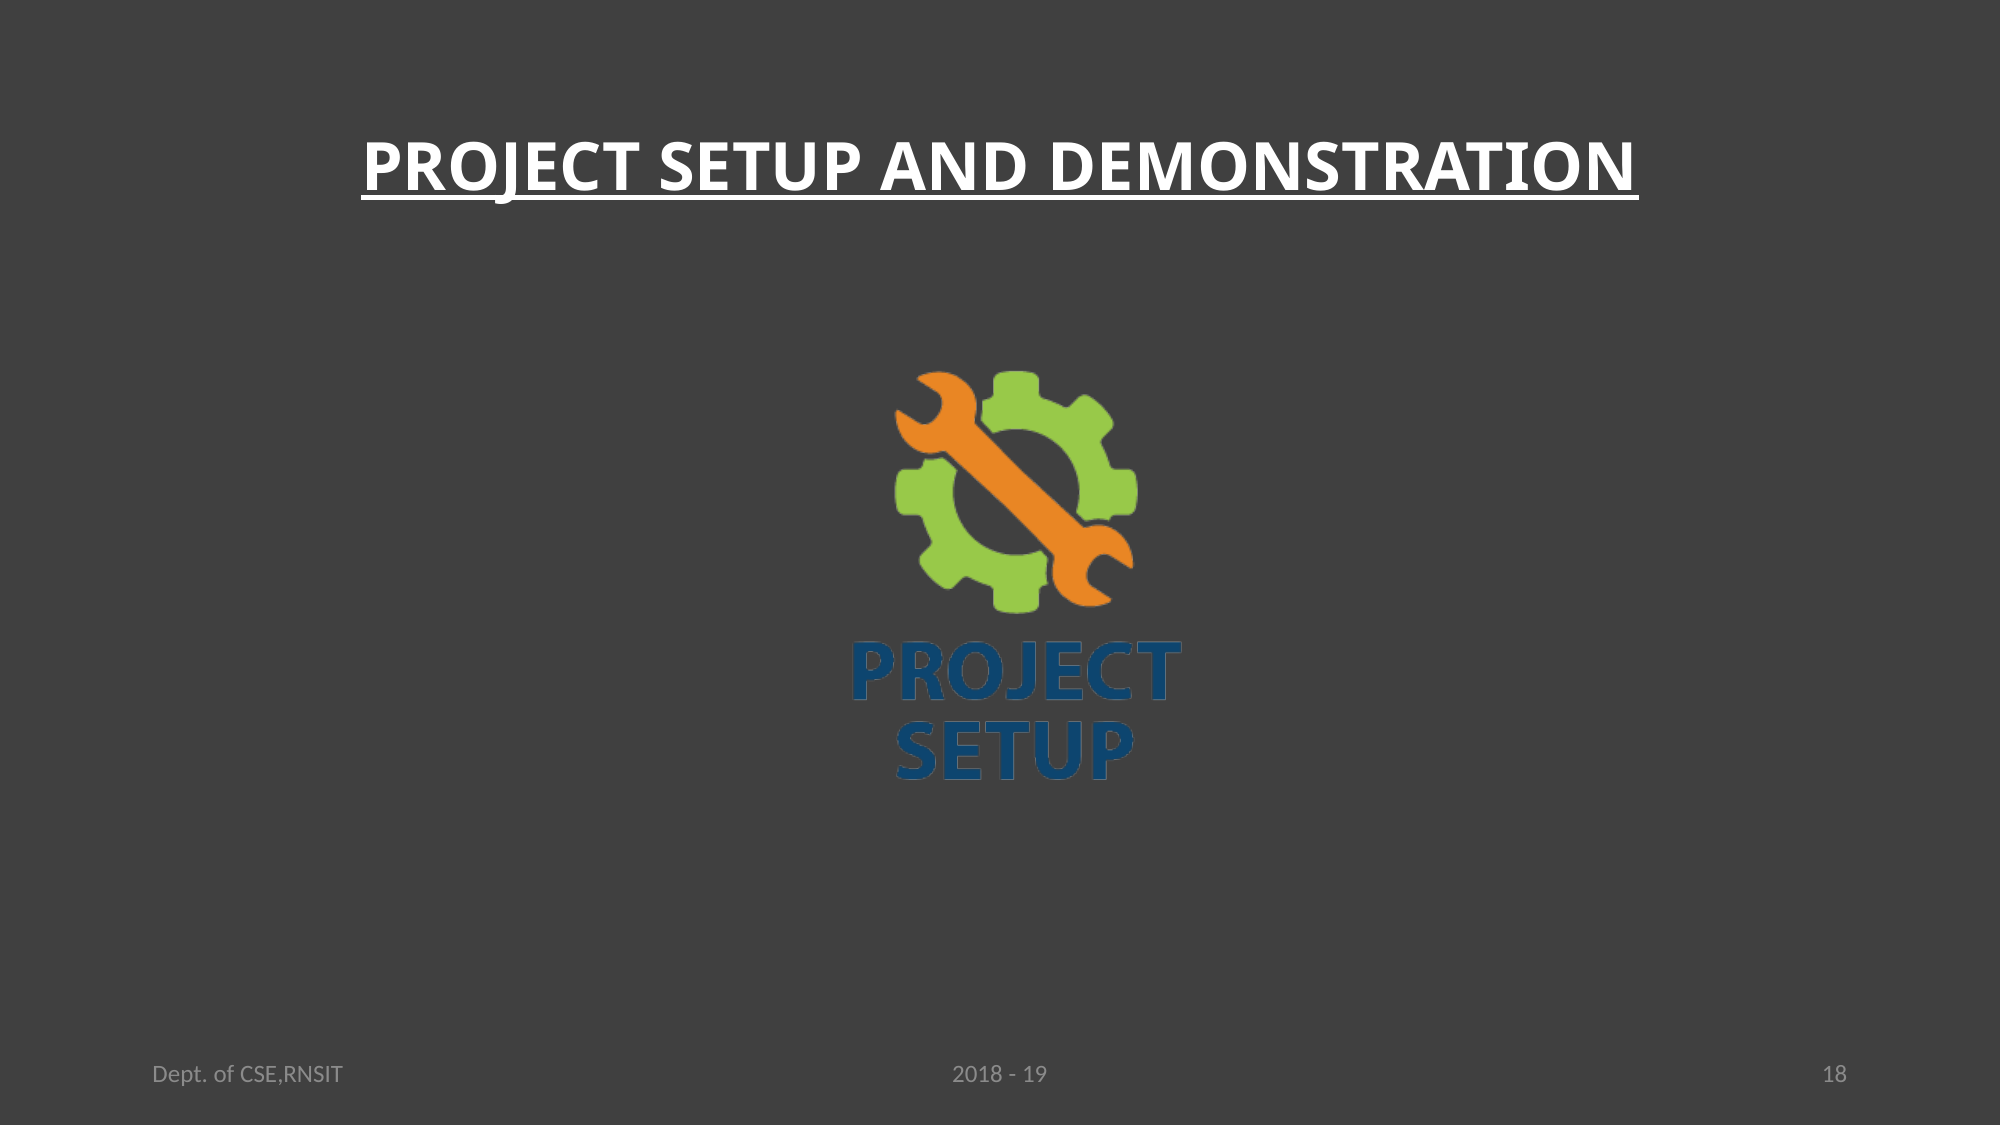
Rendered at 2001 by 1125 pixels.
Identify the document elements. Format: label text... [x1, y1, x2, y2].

footer 2018 - 19 [662, 1042, 1338, 1103]
title PROJECT SETUP AND DEMONSTRATION [137, 59, 1863, 278]
slide_number Dept. of CSE,RNSIT [137, 1042, 588, 1103]
slide_number 18 [1412, 1042, 1863, 1103]
picture [687, 168, 1313, 794]
